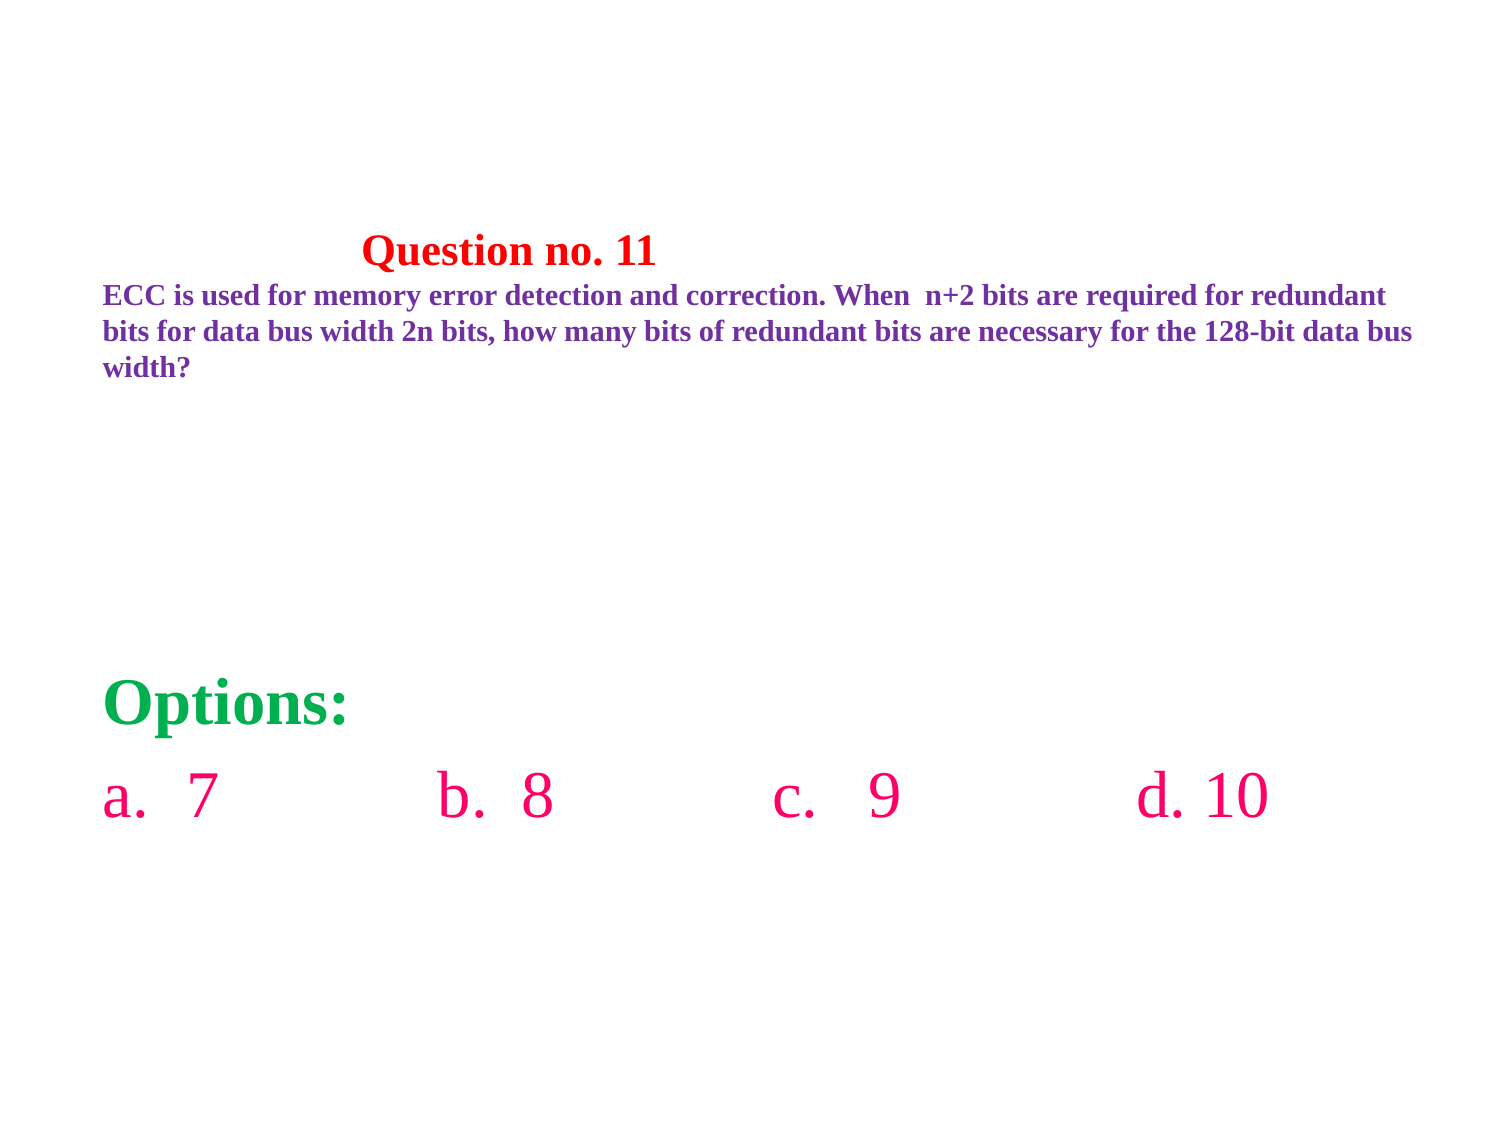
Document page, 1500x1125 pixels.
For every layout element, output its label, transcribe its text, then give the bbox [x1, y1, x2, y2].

list Options: 7 b. 8 c. 9 d. 10 [87, 650, 1438, 993]
title Question no. 11 ECC is used for memory error detection and correction. When n+2 bits are required for redundant bits for data bus width 2n bits, how many bits of redundant bits are necessary for the 128-bit data bus width? [87, 212, 1438, 393]
